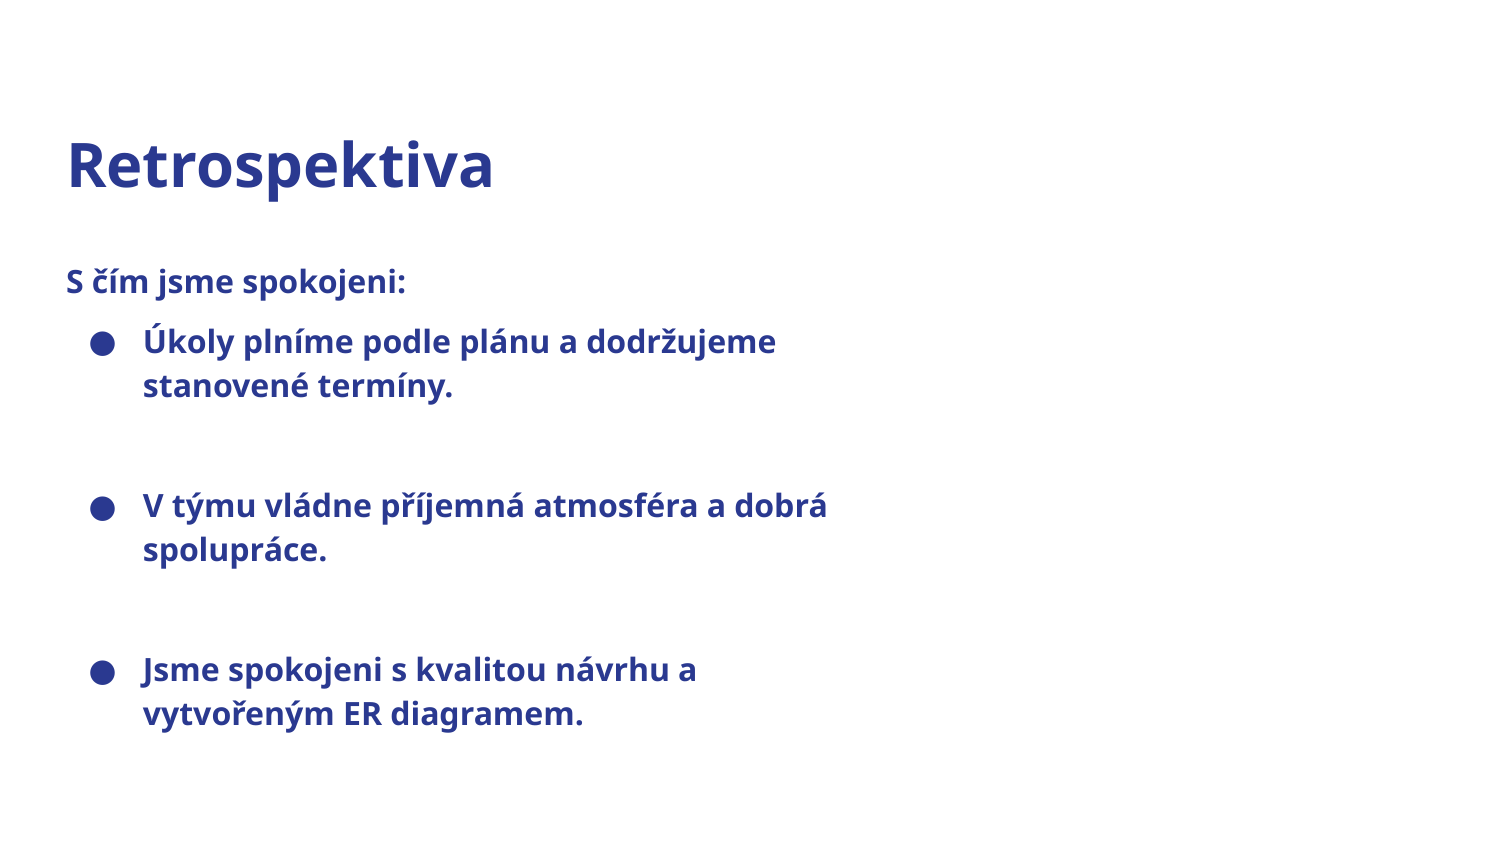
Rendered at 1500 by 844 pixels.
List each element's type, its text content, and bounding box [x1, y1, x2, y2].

list S čím jsme spokojeni: Úkoly plníme podle plánu a dodržujeme stanovené termíny. V týmu vládne příjemná atmosféra a dobrá spolupráce. Jsme spokojeni s kvalitou návrhu a vytvořeným ER diagramem. [51, 240, 891, 750]
title Retrospektiva [51, 91, 512, 216]
